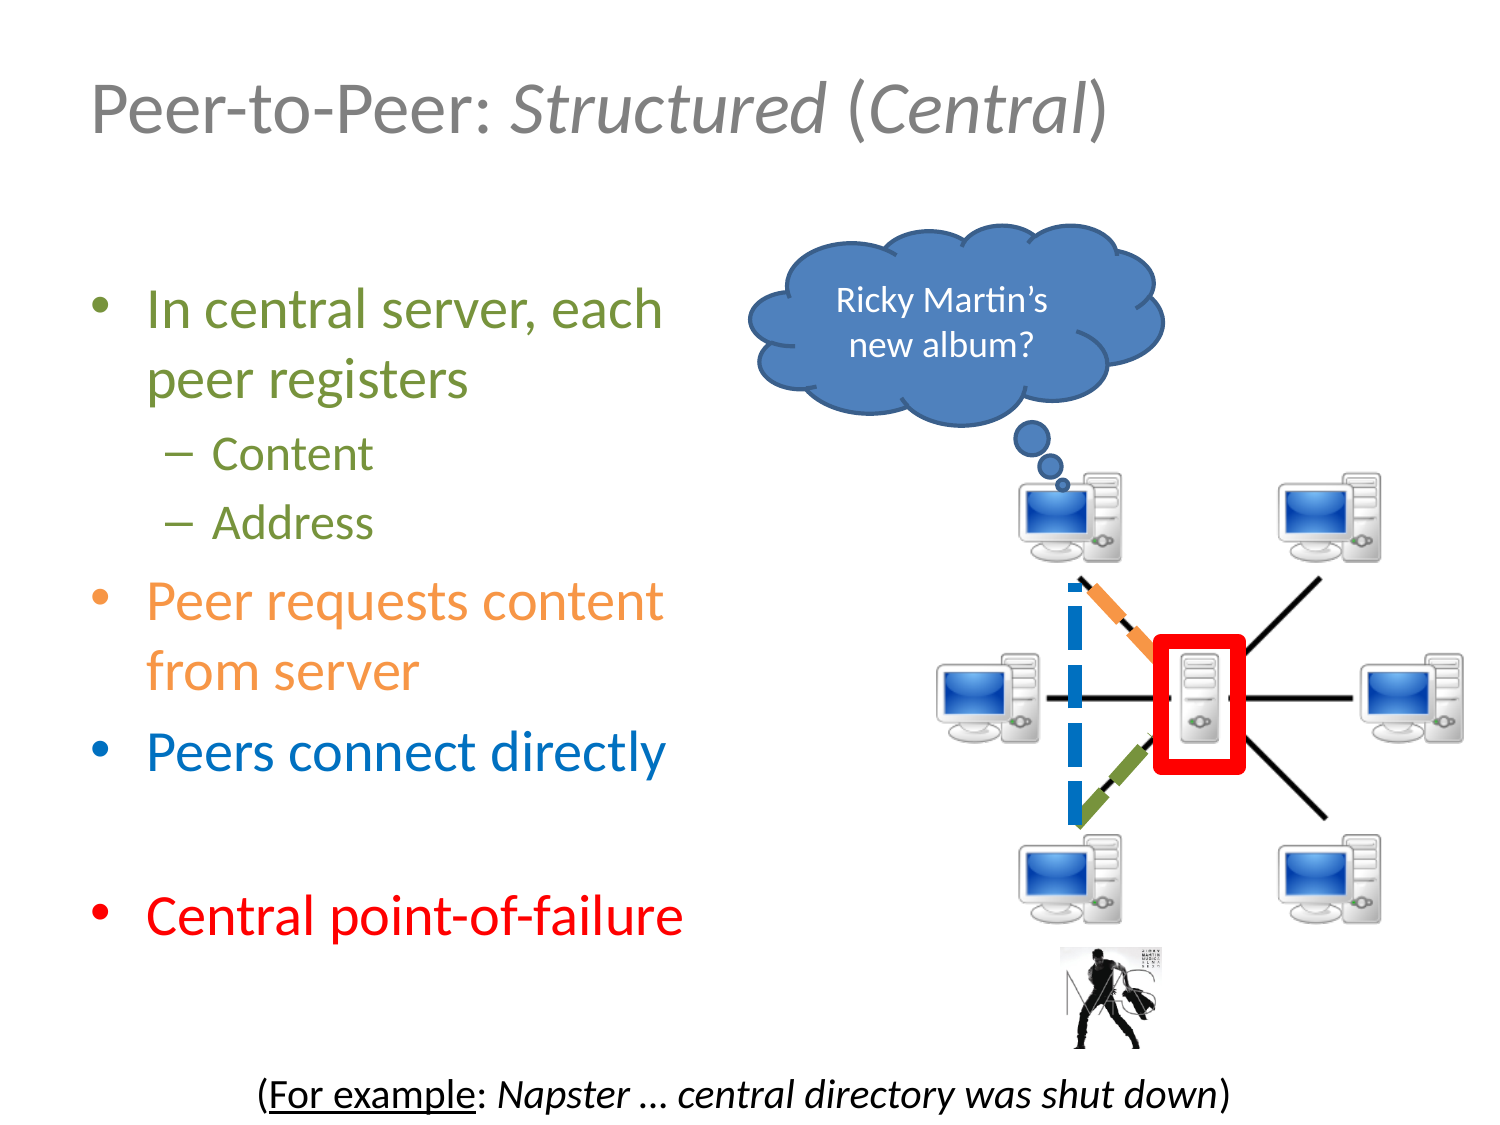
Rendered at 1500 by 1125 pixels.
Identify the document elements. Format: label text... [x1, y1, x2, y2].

text_box Ricky Martin’s new album? [747, 223, 1166, 416]
title Peer-to-Peer: Structured (Central) [75, 45, 1425, 163]
picture [862, 349, 1500, 1049]
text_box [1087, 583, 1162, 663]
text_box (For example: Napster … central directory was shut down) [24, 1059, 1463, 1125]
list In central server, each peer registers Content Address Peer requests content from server Peers connect directly Central point-of-failure [75, 262, 738, 1005]
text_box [1078, 737, 1154, 826]
